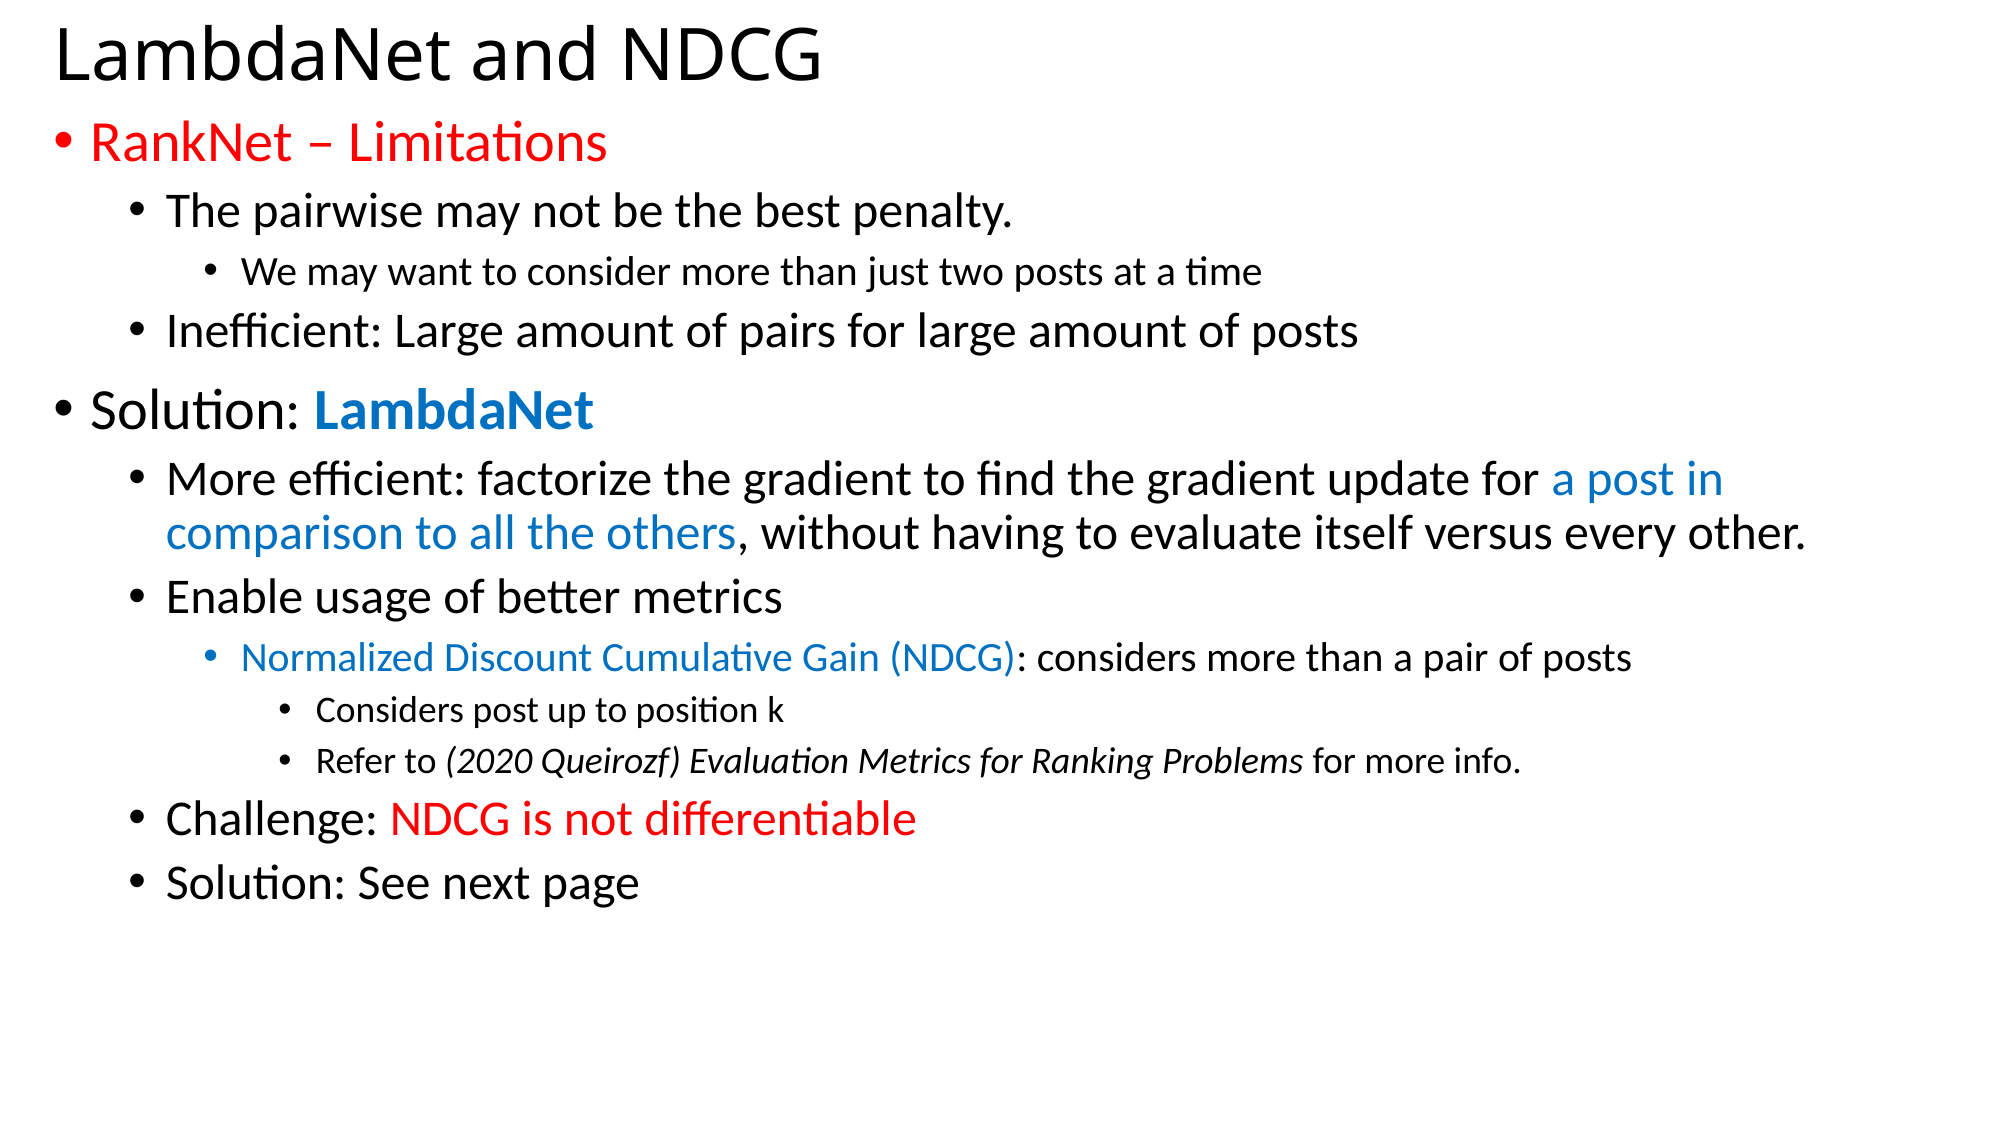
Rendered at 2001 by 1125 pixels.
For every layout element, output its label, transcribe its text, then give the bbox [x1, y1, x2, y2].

list RankNet – Limitations The pairwise may not be the best penalty. We may want to consider more than just two posts at a time Inefficient: Large amount of pairs for large amount of posts Solution: LambdaNet More efficient: factorize the gradient to find the gradient update for a post in comparison to all the others, without having to evaluate itself versus every other. Enable usage of better metrics Normalized Discount Cumulative Gain (NDCG): considers more than a pair of posts Considers post up to position k Refer to (2020 Queirozf) Evaluation Metrics for Ranking Problems for more info. Challenge: NDCG is not differentiable Solution: See next page [38, 103, 1958, 1115]
title LambdaNet and NDCG [38, 10, 1863, 103]
